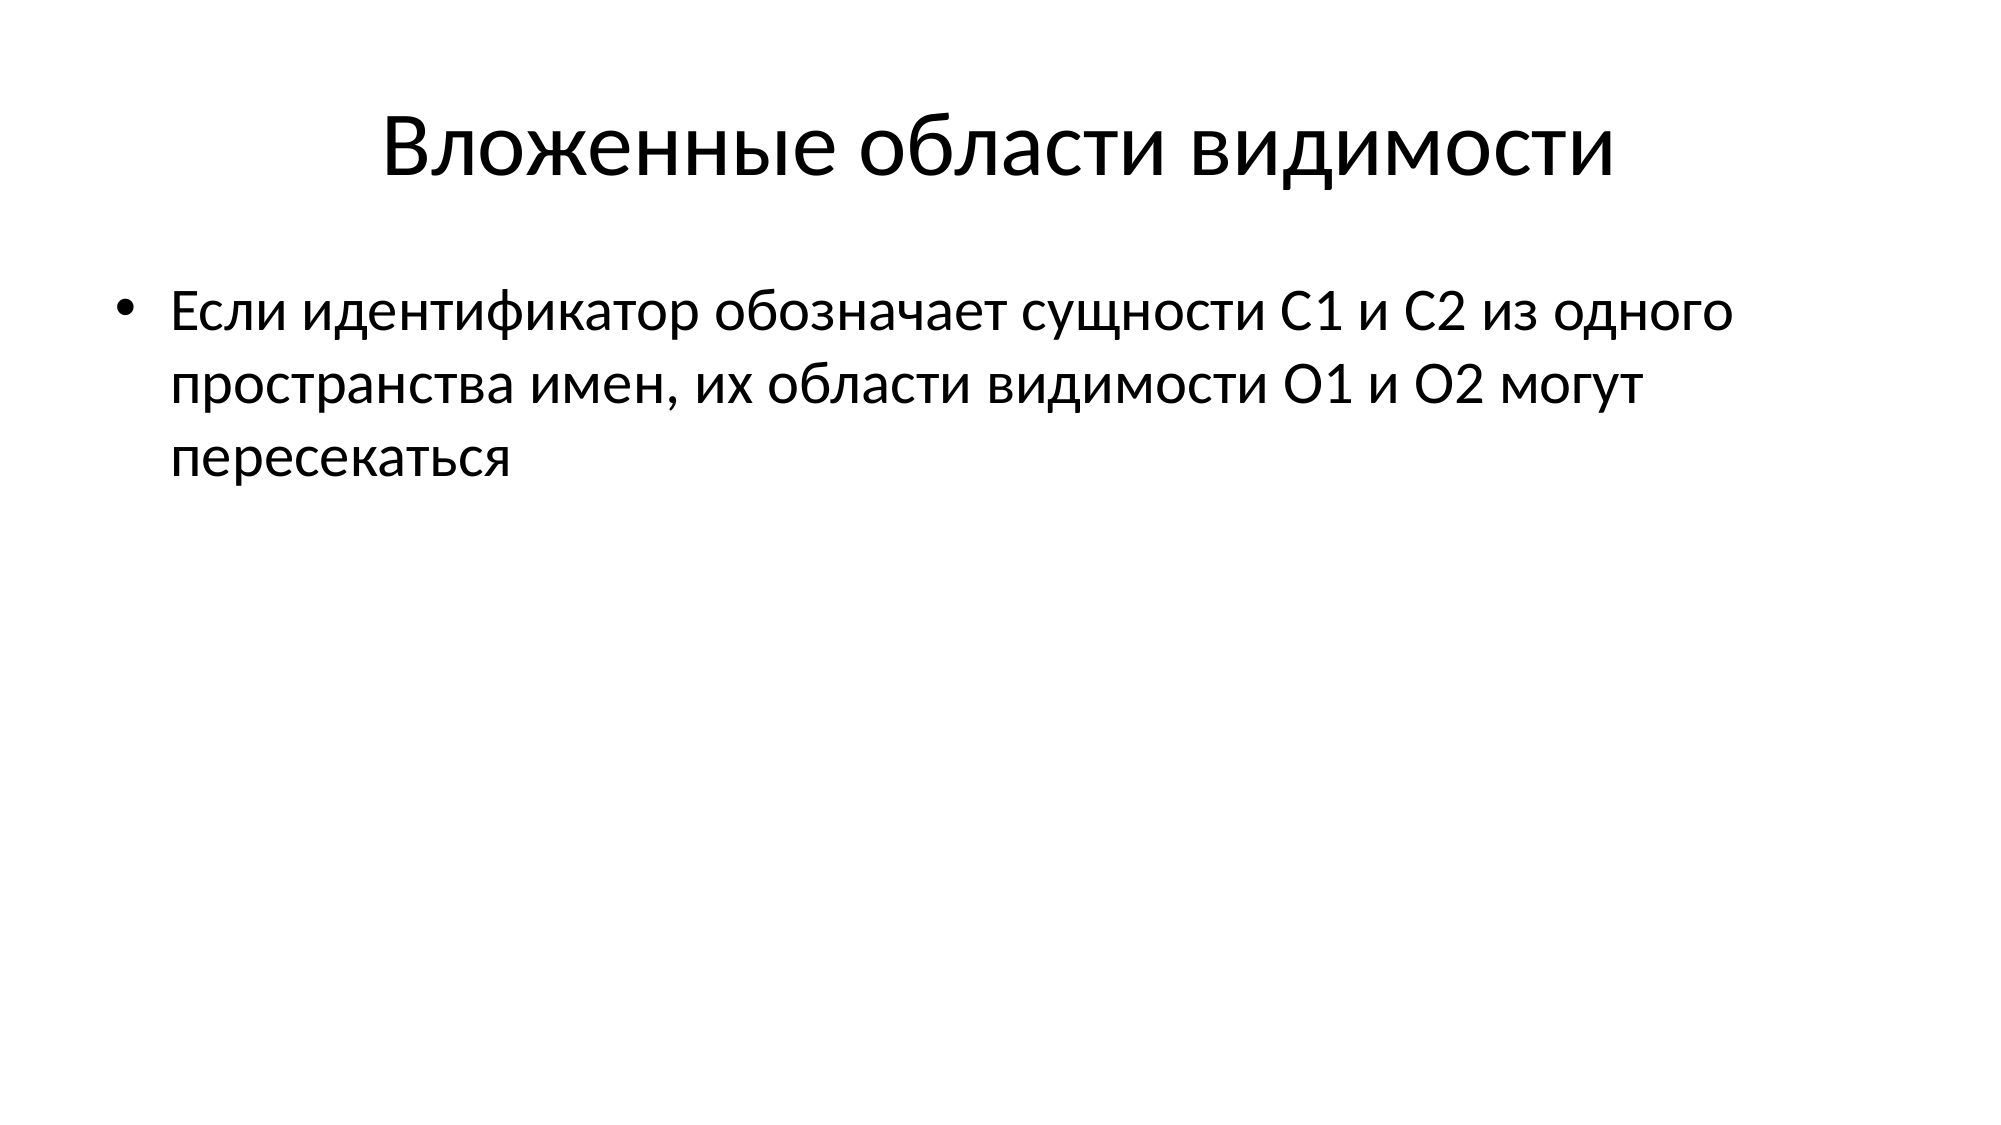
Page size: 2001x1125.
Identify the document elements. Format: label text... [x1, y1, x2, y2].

list Если идентификатор обозначает сущности С1 и С2 из одного пространства имен, их области видимости О1 и О2 могут пересекаться В этом случае О1  О2 или О2  О1 Частичное перекрытие запрещено правилами языка Си Если О1  О2, то сущность С1 скрывает сущность С2 внутри О1 Если О2  О1, то С2 скрывает С1 внутри О2 [99, 262, 1900, 1005]
title Вложенные области видимости [99, 45, 1900, 233]
